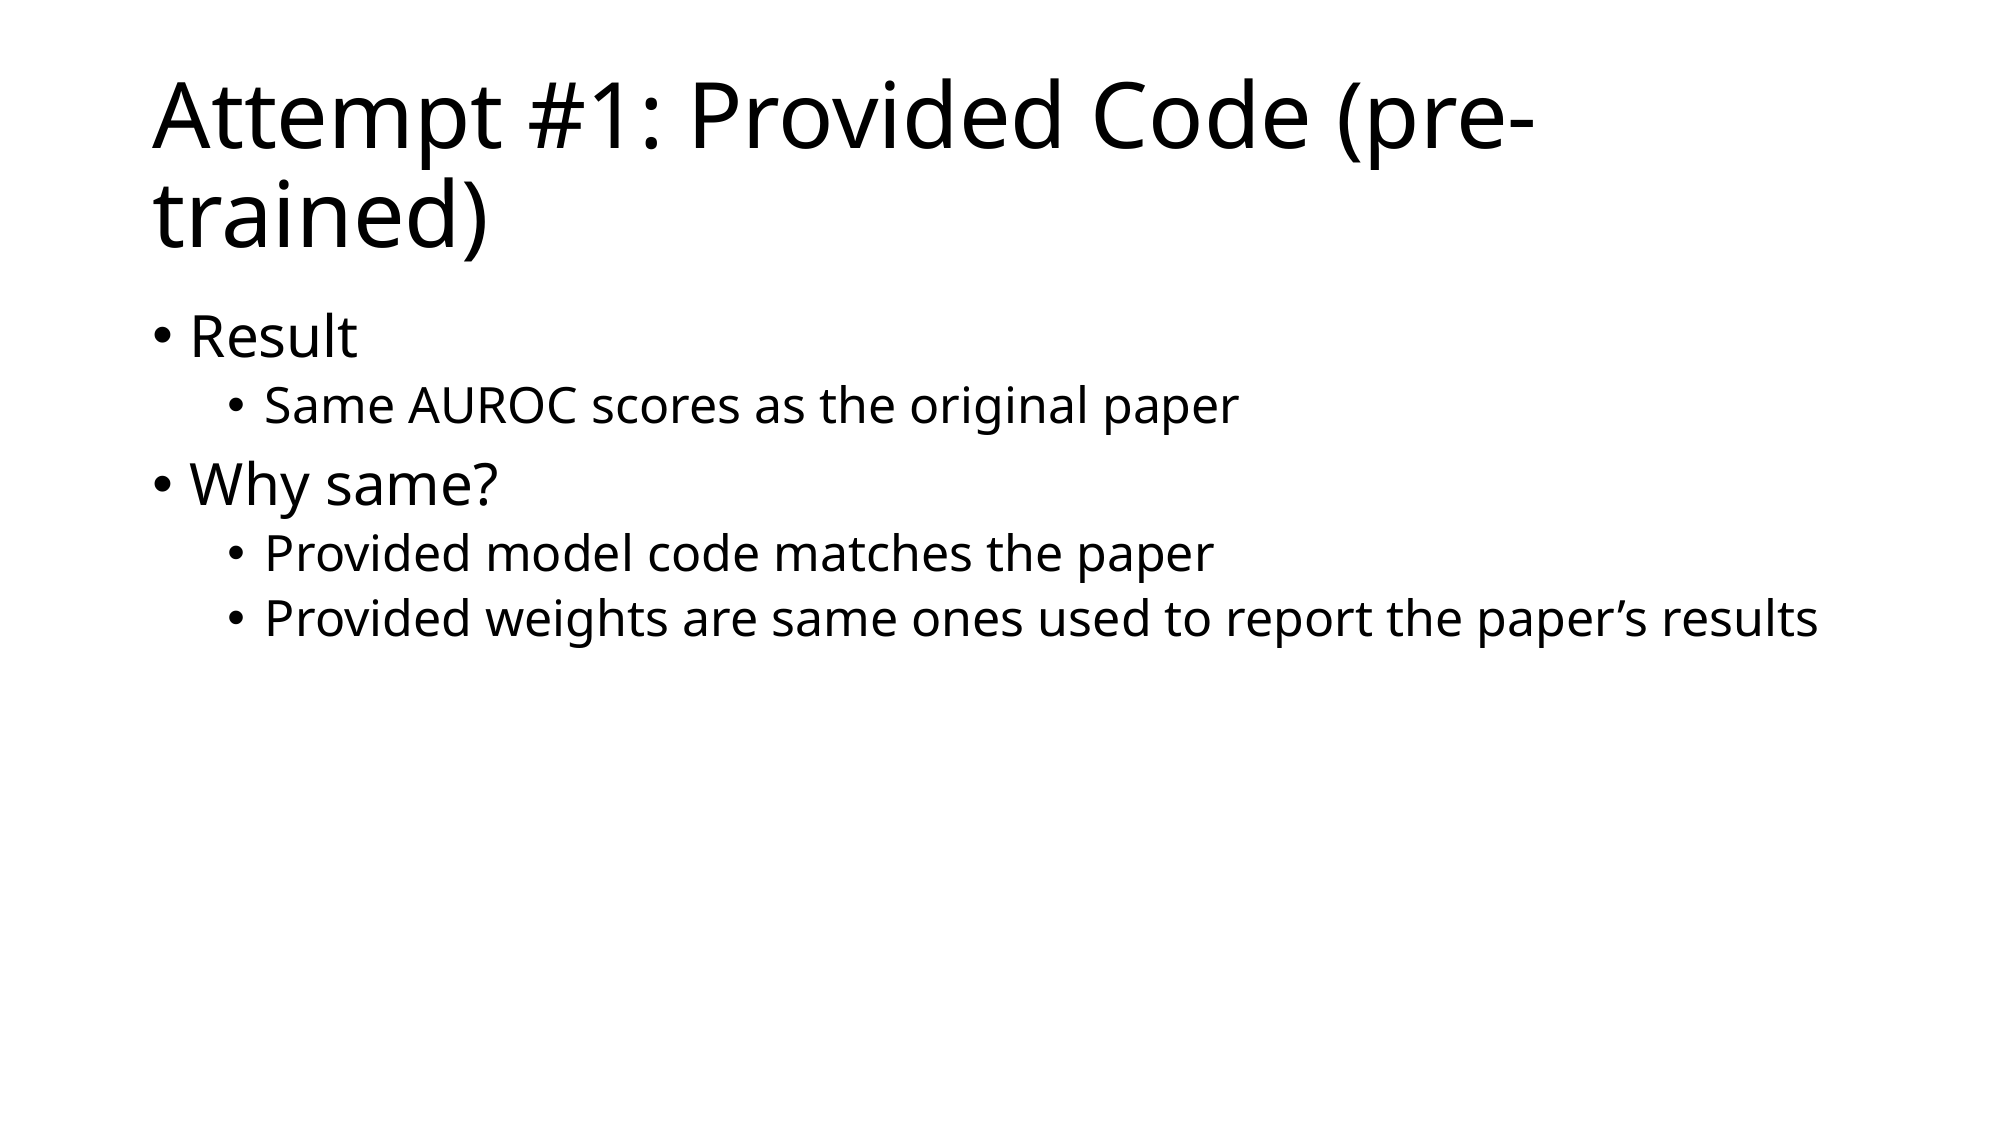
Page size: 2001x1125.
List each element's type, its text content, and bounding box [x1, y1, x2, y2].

list Result Same AUROC scores as the original paper Why same? Provided model code matches the paper Provided weights are same ones used to report the paper’s results [137, 299, 1863, 1014]
title Attempt #1: Provided Code (pre-trained) [137, 59, 1863, 278]
